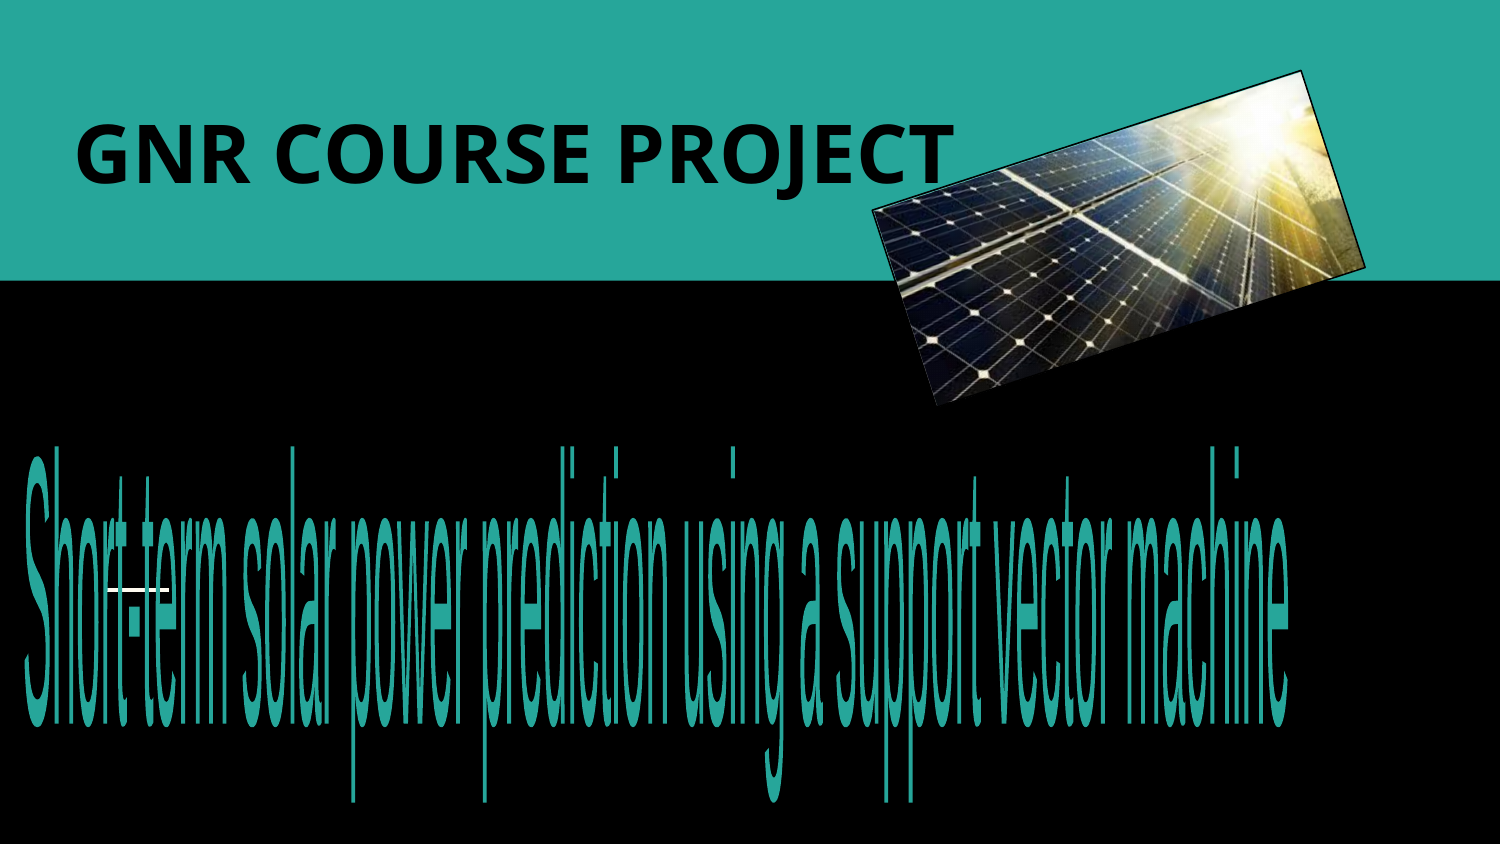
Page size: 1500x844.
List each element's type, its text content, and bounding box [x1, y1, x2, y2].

text_box Short-term solar power prediction using a support vector machine [181, 517, 192, 724]
text_box Short-term solar power prediction using a support vector machine [455, 517, 467, 724]
text_box GNR COURSE PROJECT [58, 87, 1037, 260]
picture [890, 73, 1363, 405]
text_box Short-term solar power prediction using a support vector machine [507, 517, 519, 724]
